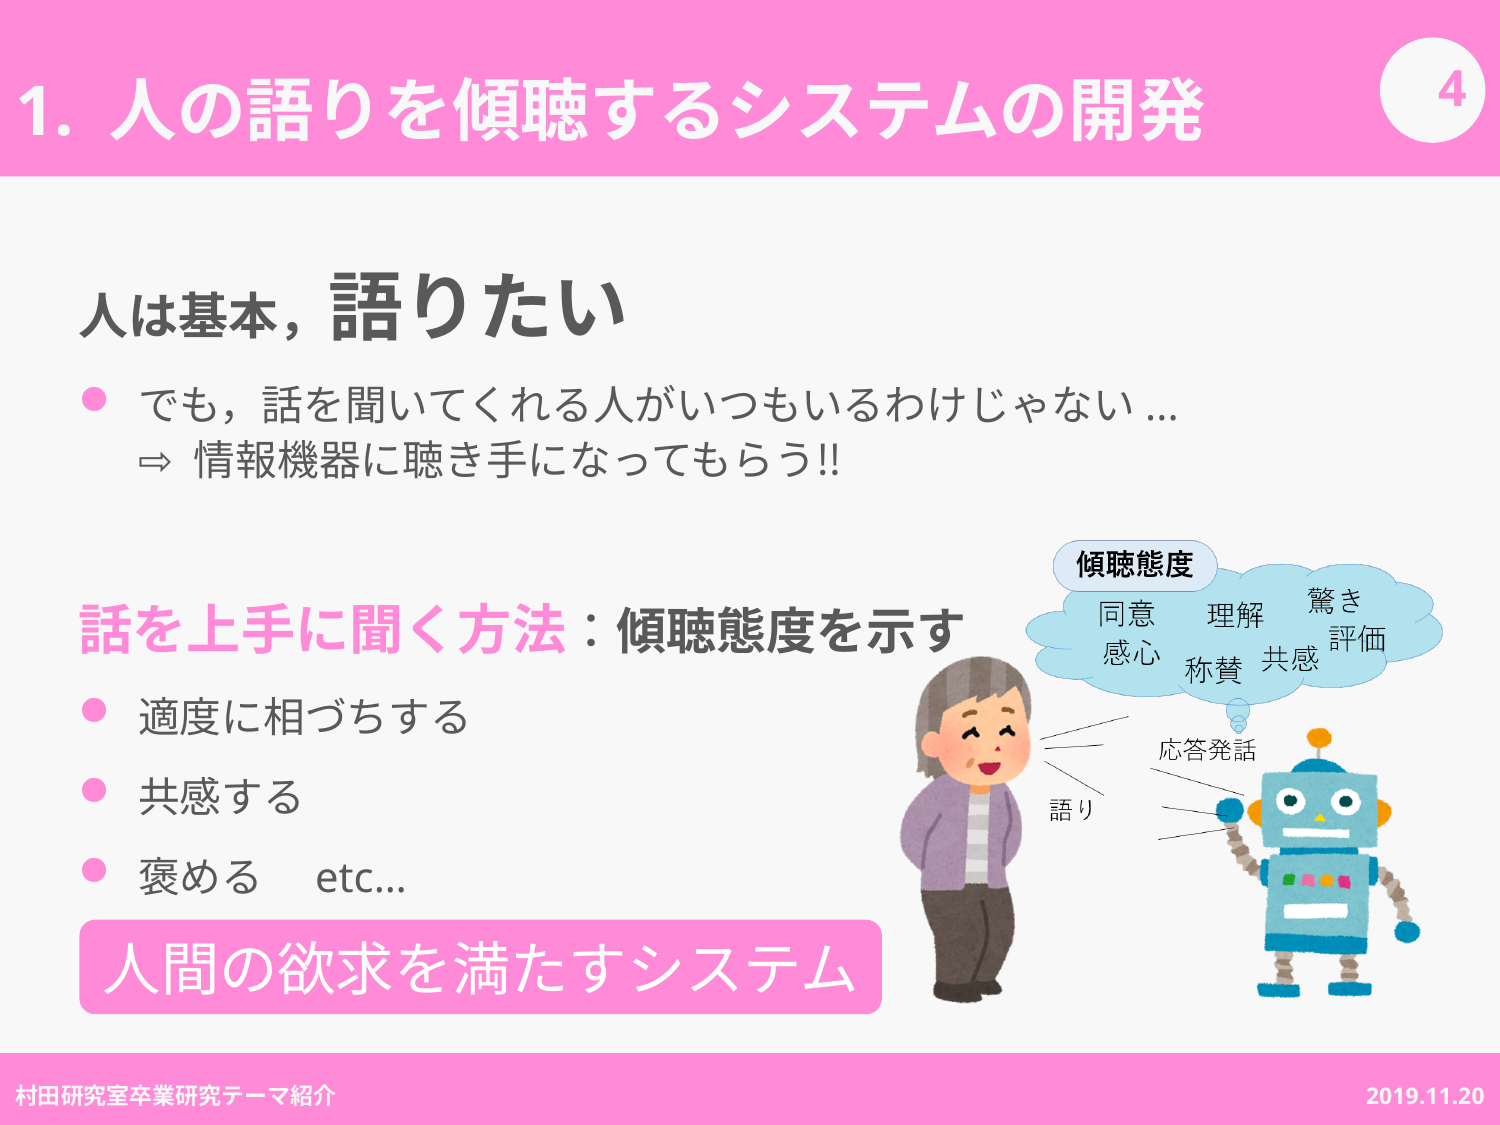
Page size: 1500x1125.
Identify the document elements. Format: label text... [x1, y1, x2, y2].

title 1. 人の語りを傾聴するシステムの開発 [0, 0, 1500, 175]
picture [881, 538, 1443, 1015]
text_box 人間の欲求を満たすシステム [78, 918, 881, 1015]
slide_number 3 [1144, 60, 1482, 121]
footer 村田研究室卒業研究テーマ紹介 [0, 1065, 507, 1125]
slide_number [1162, 1065, 1500, 1125]
list 人は基本，語りたい でも，話を聞いてくれる人がいつもいるわけじゃない... ⇨ 情報機器に聴き手になってもらう‼️ 話を上手に聞く方法：傾聴態度を示す 適度に相づちする 共感する 褒める etc… [63, 242, 1437, 987]
